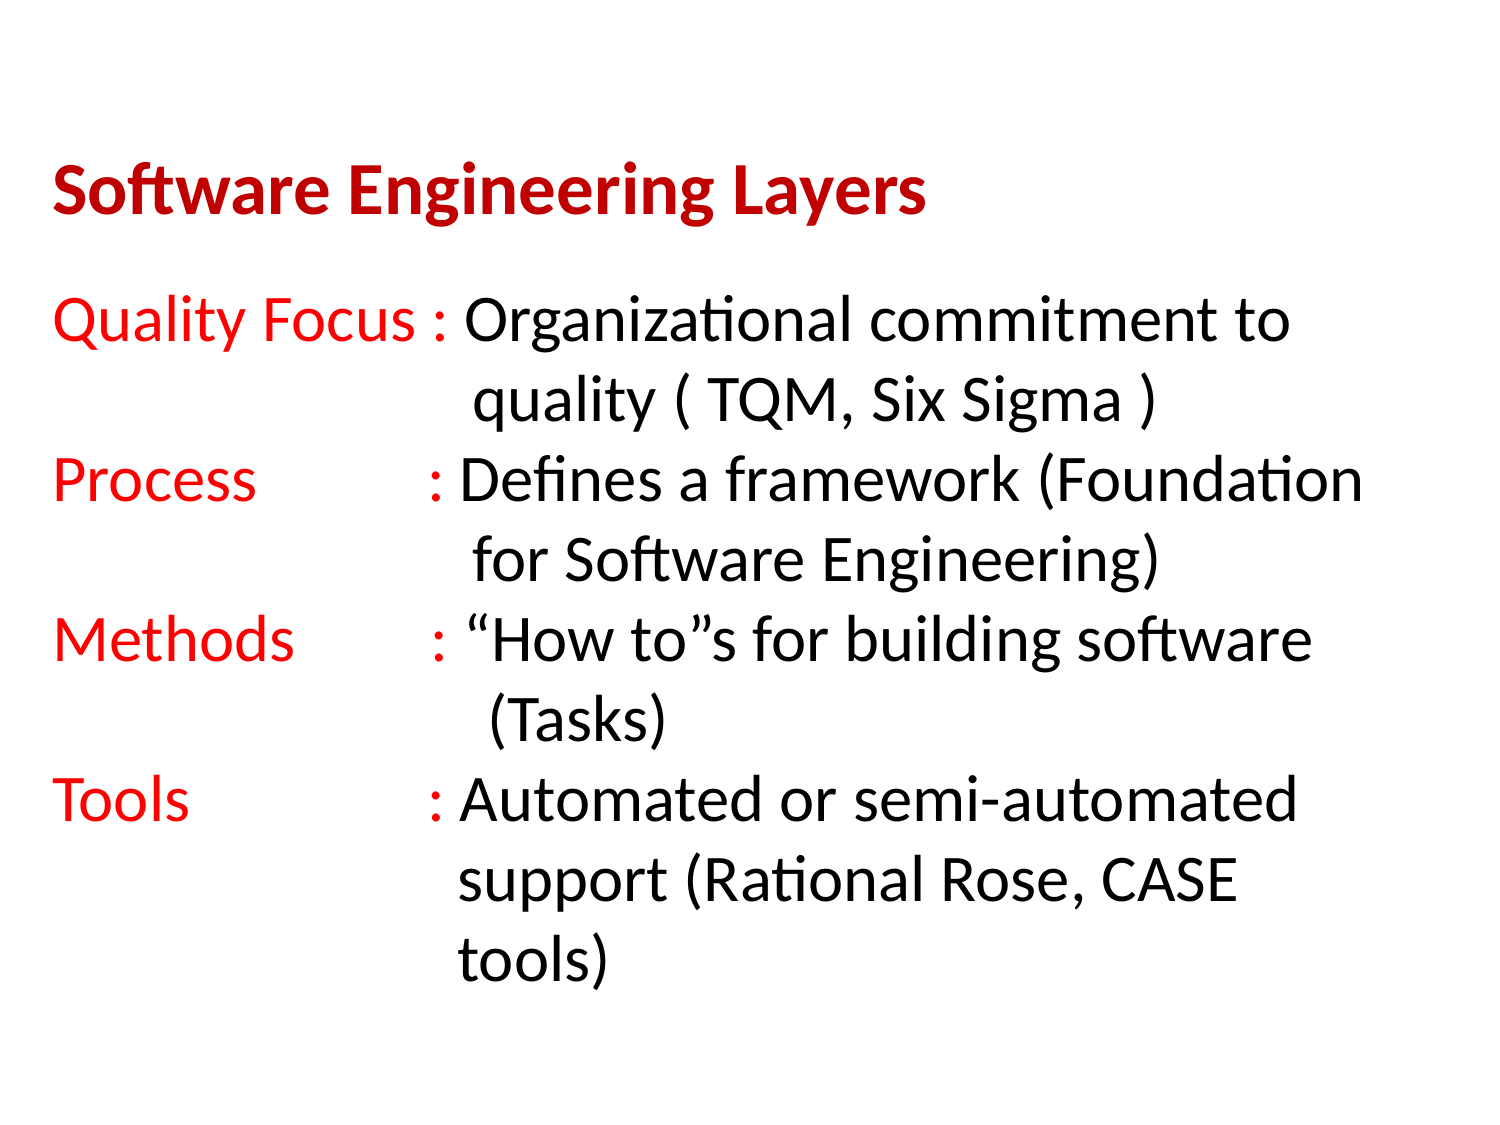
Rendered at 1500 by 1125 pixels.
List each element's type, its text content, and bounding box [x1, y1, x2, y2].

text_box Software Engineering Layers Quality Focus : Organizational commitment to quality ( TQM, Six Sigma ) Process : Defines a framework (Foundation for Software Engineering) Methods : “How to”s for building software (Tasks) Tools : Automated or semi-automated support (Rational Rose, CASE tools) [37, 0, 1450, 1125]
